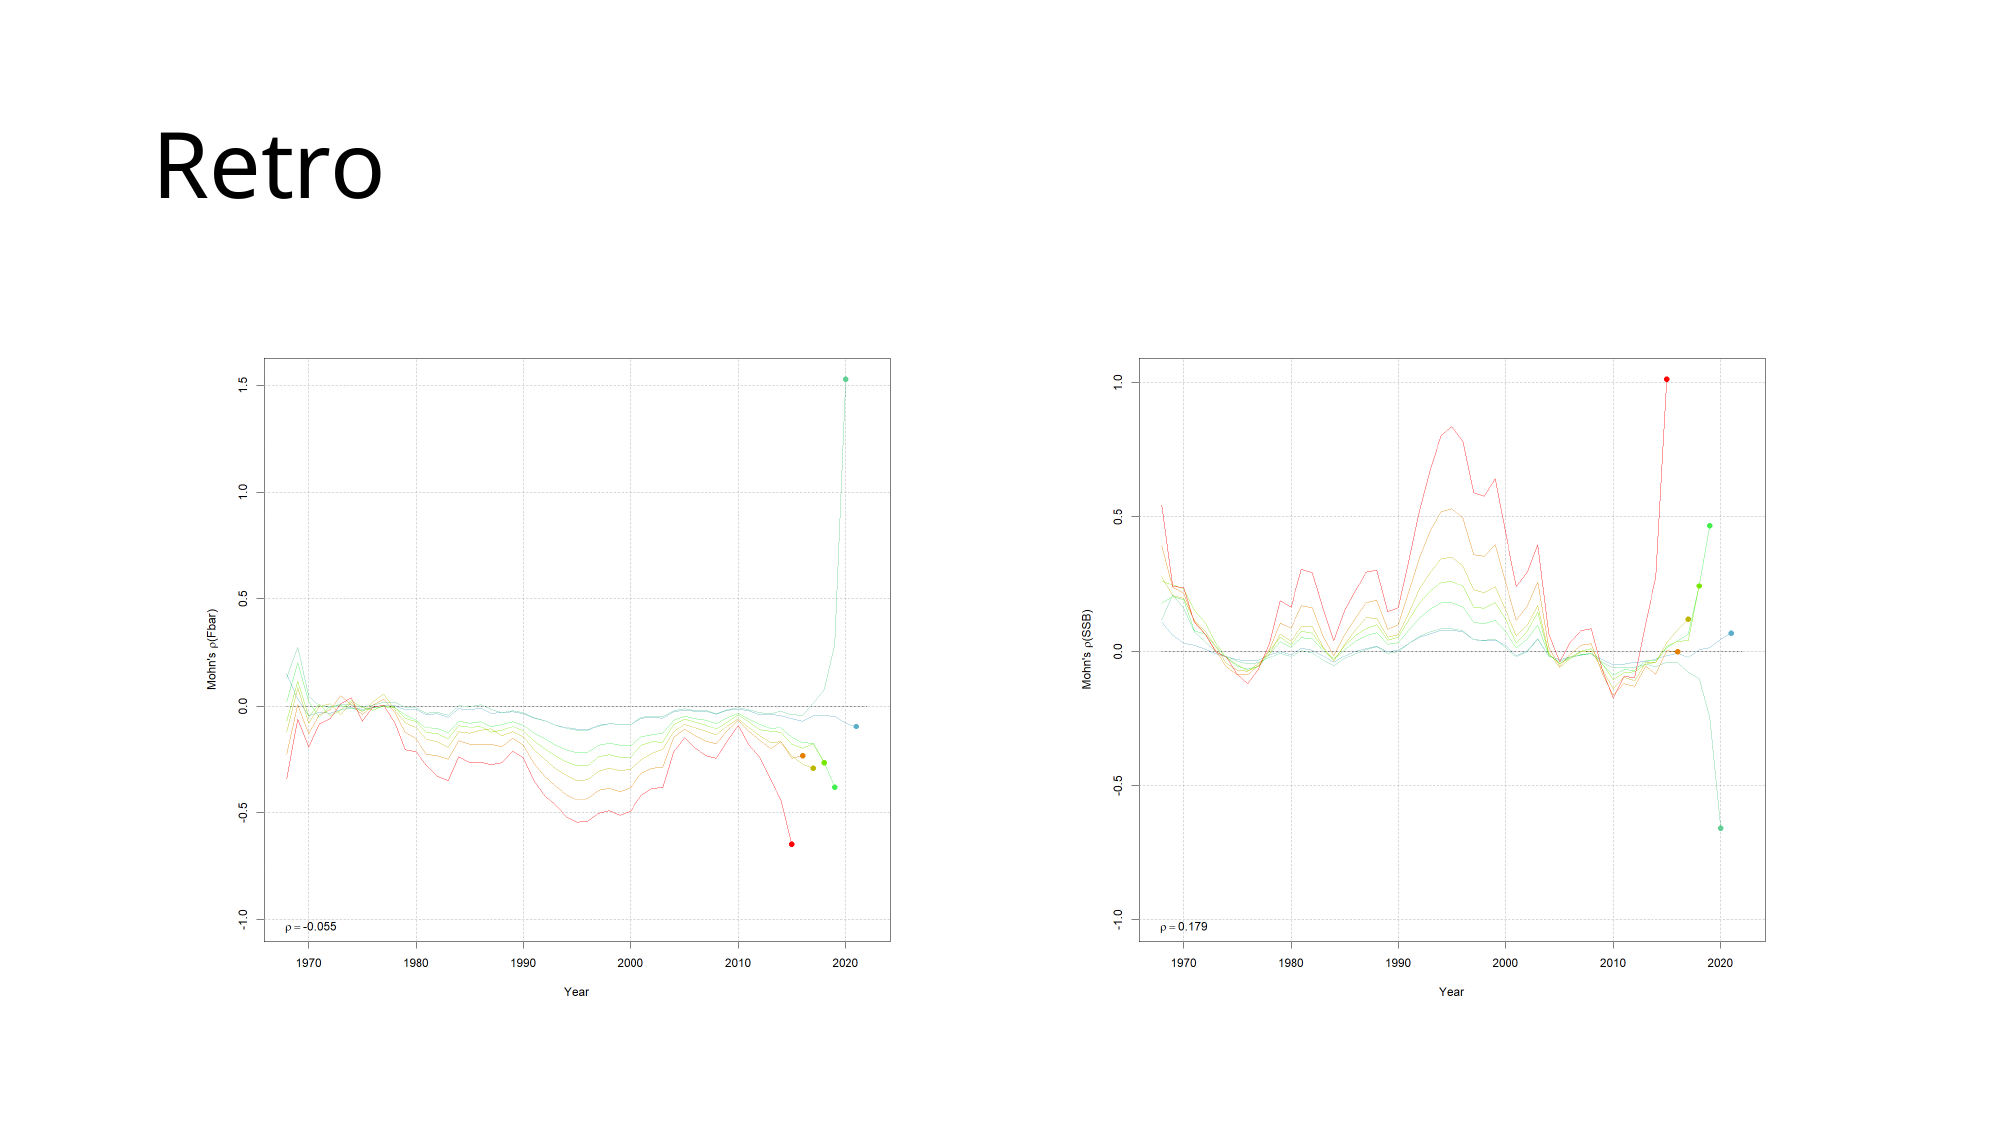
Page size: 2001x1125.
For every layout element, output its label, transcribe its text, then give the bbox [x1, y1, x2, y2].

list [205, 299, 920, 1014]
title Retro [137, 59, 1863, 278]
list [1080, 299, 1795, 1014]
